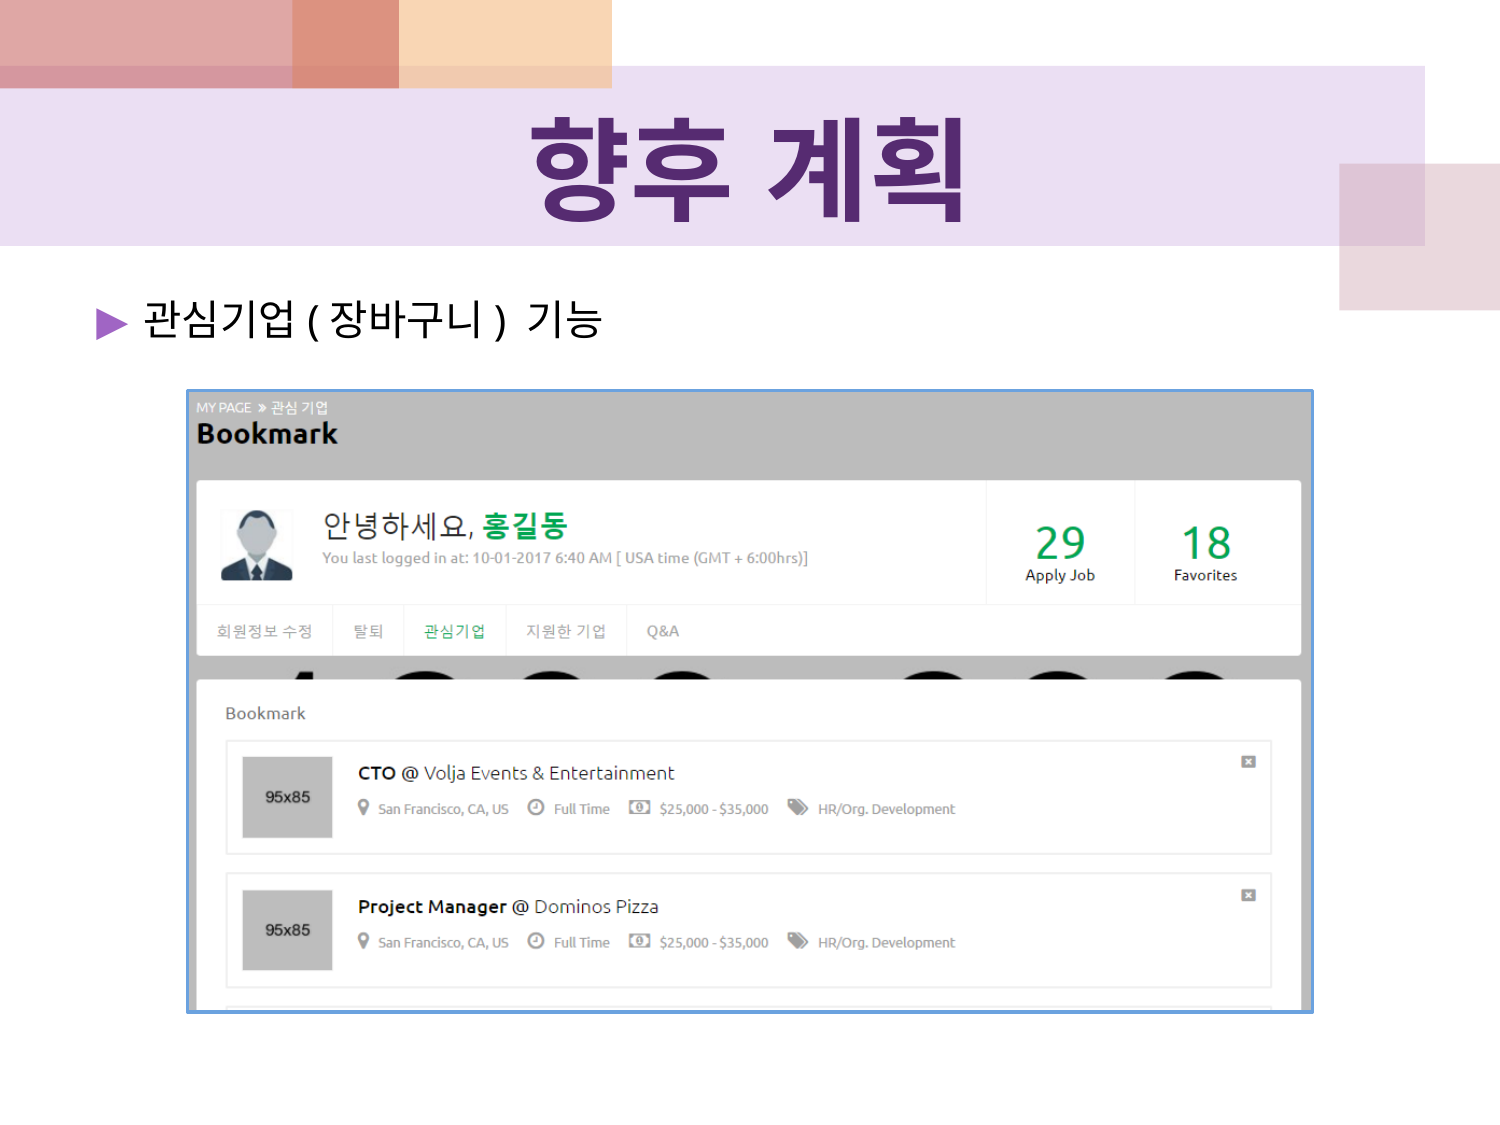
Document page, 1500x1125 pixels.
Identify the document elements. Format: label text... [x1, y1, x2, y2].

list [189, 392, 1311, 1011]
text_box 관심기업(장바구니) 기능 [81, 286, 619, 352]
title 향후 계획 [75, 88, 1425, 246]
